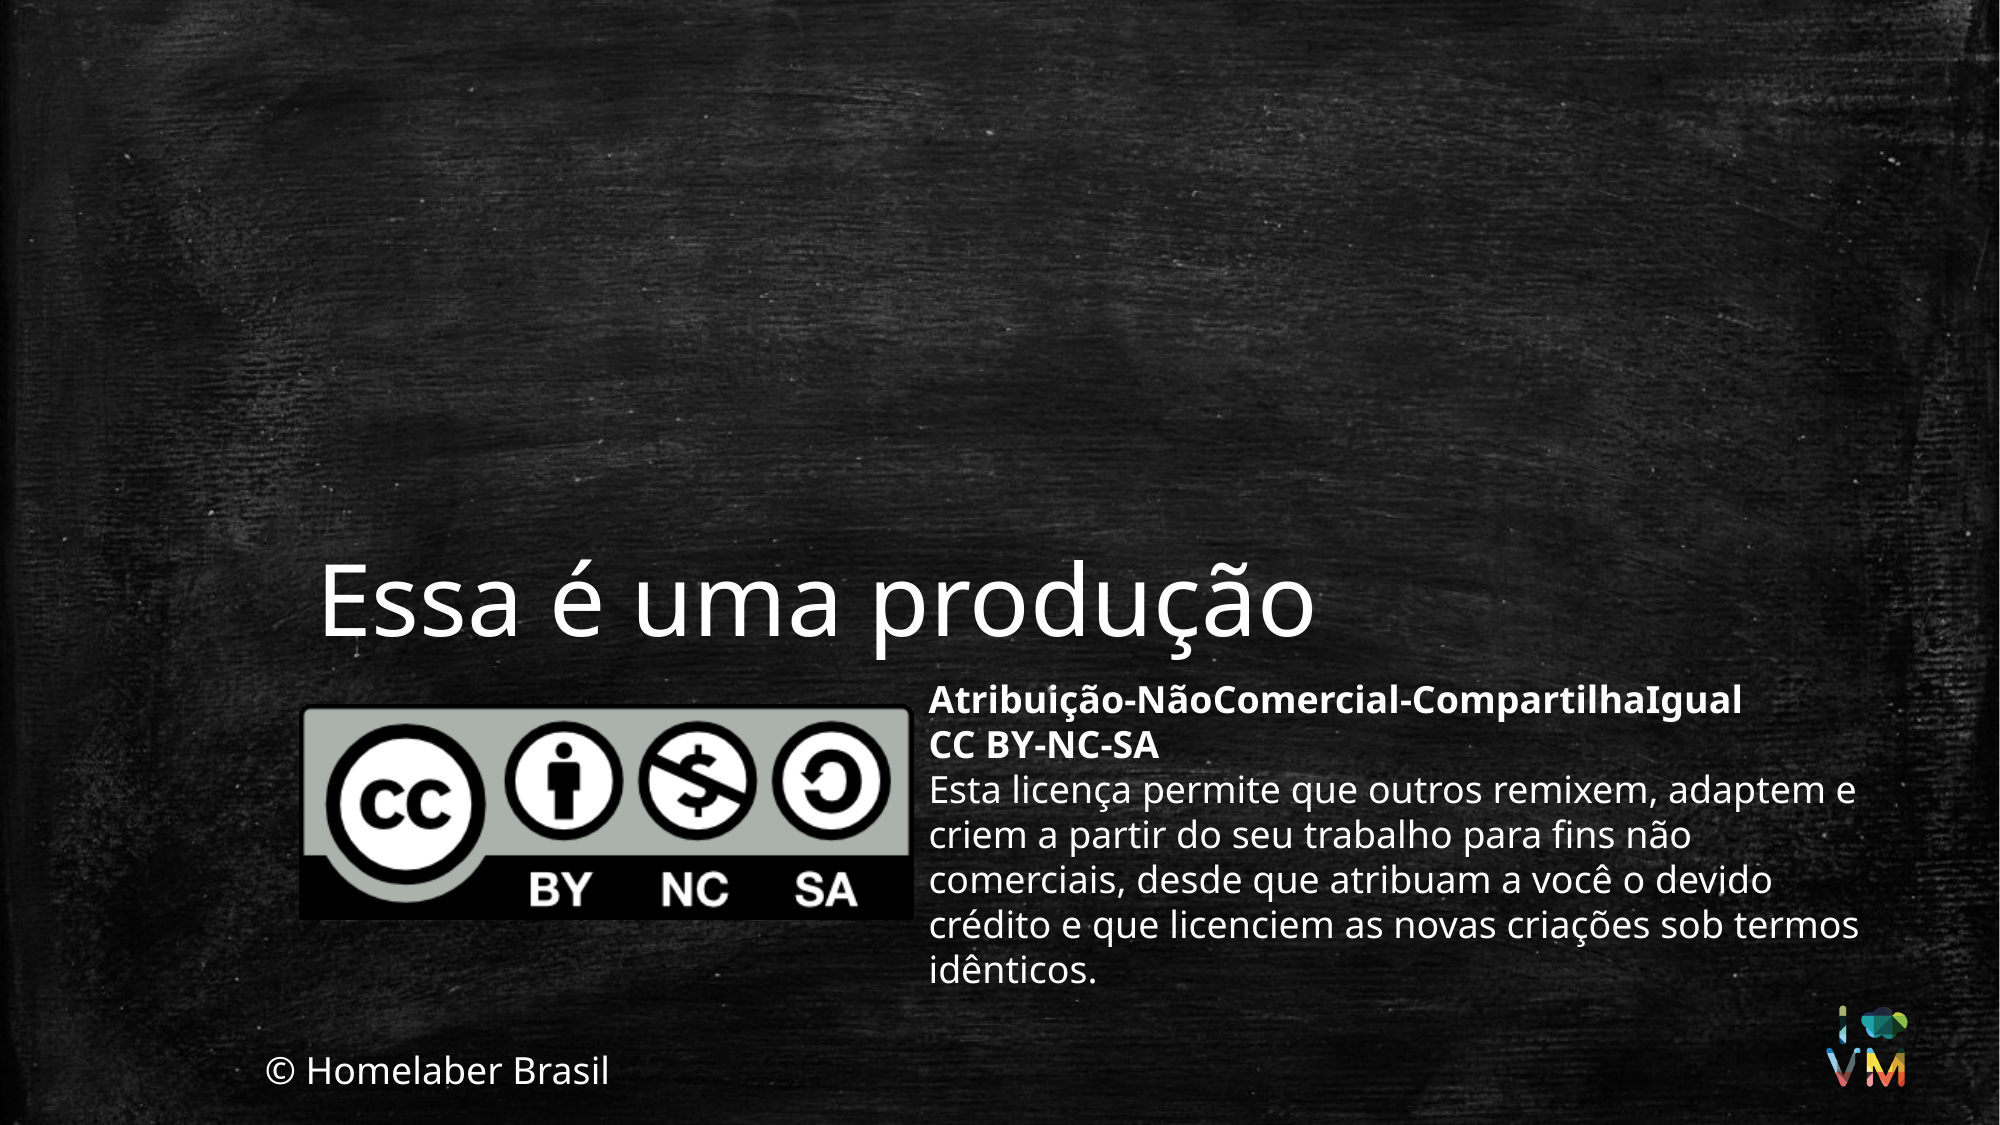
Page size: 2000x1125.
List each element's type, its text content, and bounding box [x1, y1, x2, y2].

footer © Homelaber Brasil [249, 1050, 1288, 1096]
text_box Atribuição-NãoComercial-CompartilhaIgual CC BY-NC-SA Esta licença permite que outros remixem, adaptem e criem a partir do seu trabalho para fins não comerciais, desde que atribuam a você o devido crédito e que licenciem as novas criações sob termos idênticos. [913, 668, 1914, 998]
text_box Essa é uma produção [301, 542, 1334, 666]
picture [299, 704, 914, 920]
picture [1812, 997, 1921, 1096]
